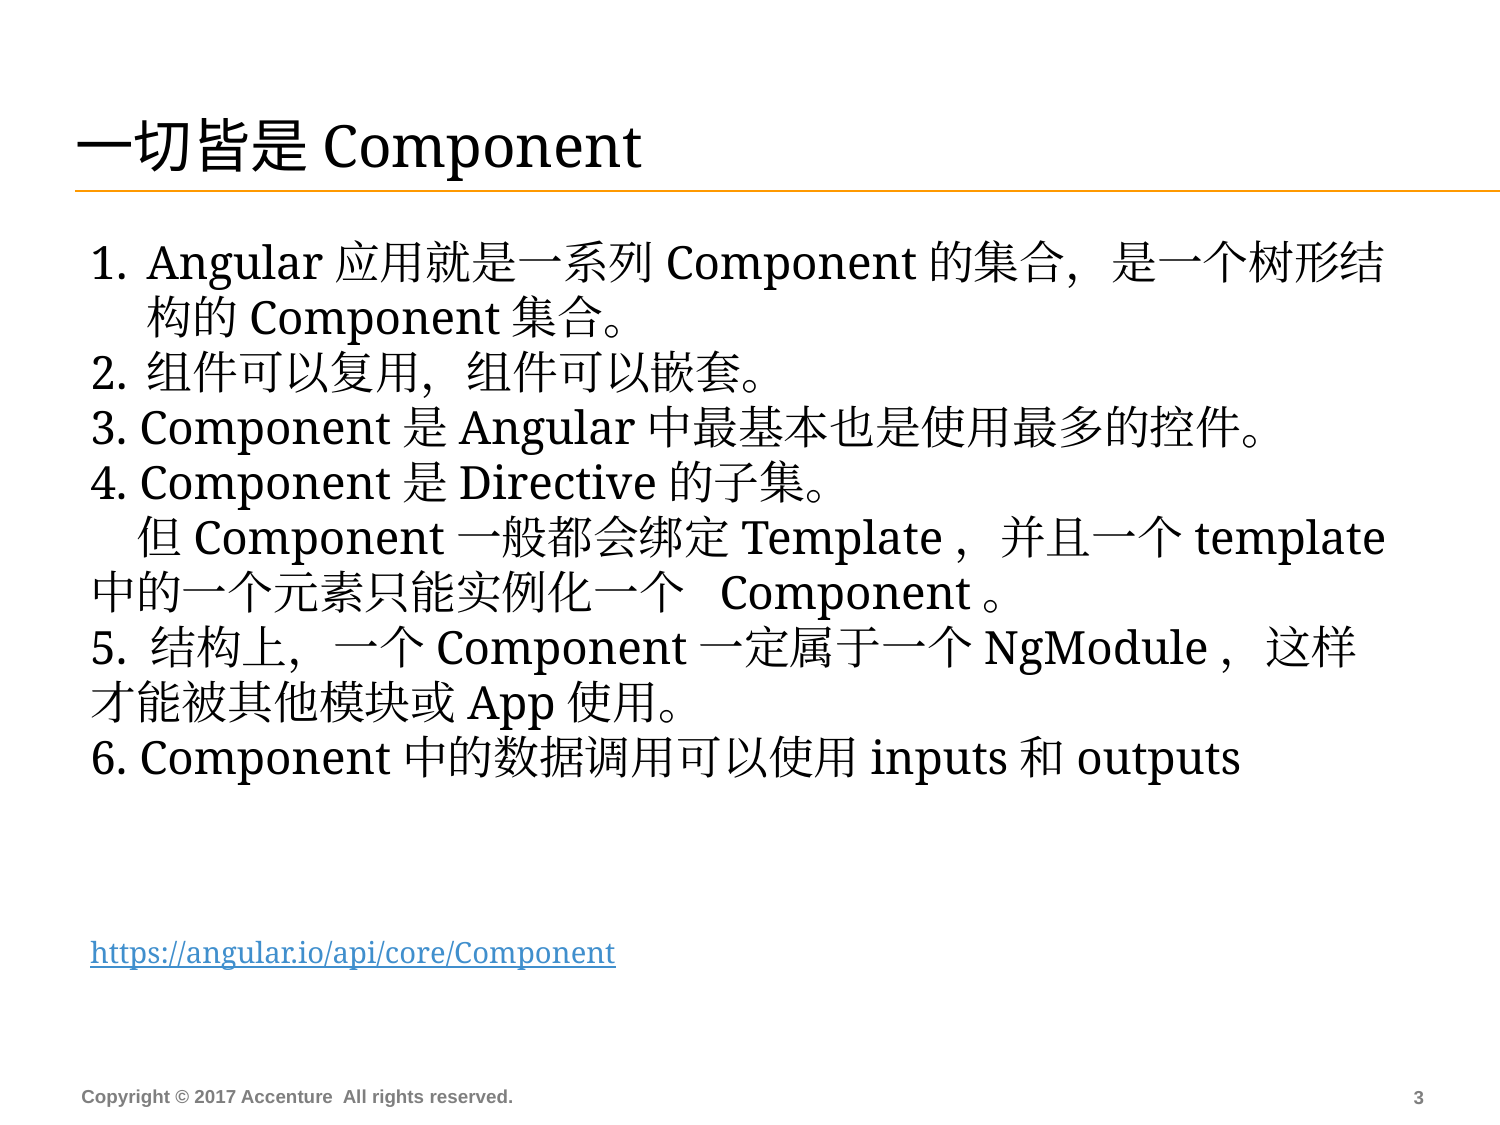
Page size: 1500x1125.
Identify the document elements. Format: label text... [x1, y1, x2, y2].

text_box Angular应用就是一系列Component的集合，是一个树形结构的Component集合。 组件可以复用，组件可以嵌套。 3. Component是Angular中最基本也是使用最多的控件。 4. Component是Directive的子集。 但Component一般都会绑定Template，并且一个template中的一个元素只能实例化一个 Component。 5. 结构上，一个Component一定属于一个NgModule，这样才能被其他模块或App使用。 6. Component中的数据调用可以使用inputs和outputs [75, 171, 1412, 871]
text_box https://angular.io/api/core/Component [75, 926, 1361, 1017]
text_box Copyright © 2017 Accenture All rights reserved. [43, 1077, 566, 1116]
title 一切皆是Component [75, 87, 1422, 217]
text_box 2 [1336, 1076, 1424, 1117]
